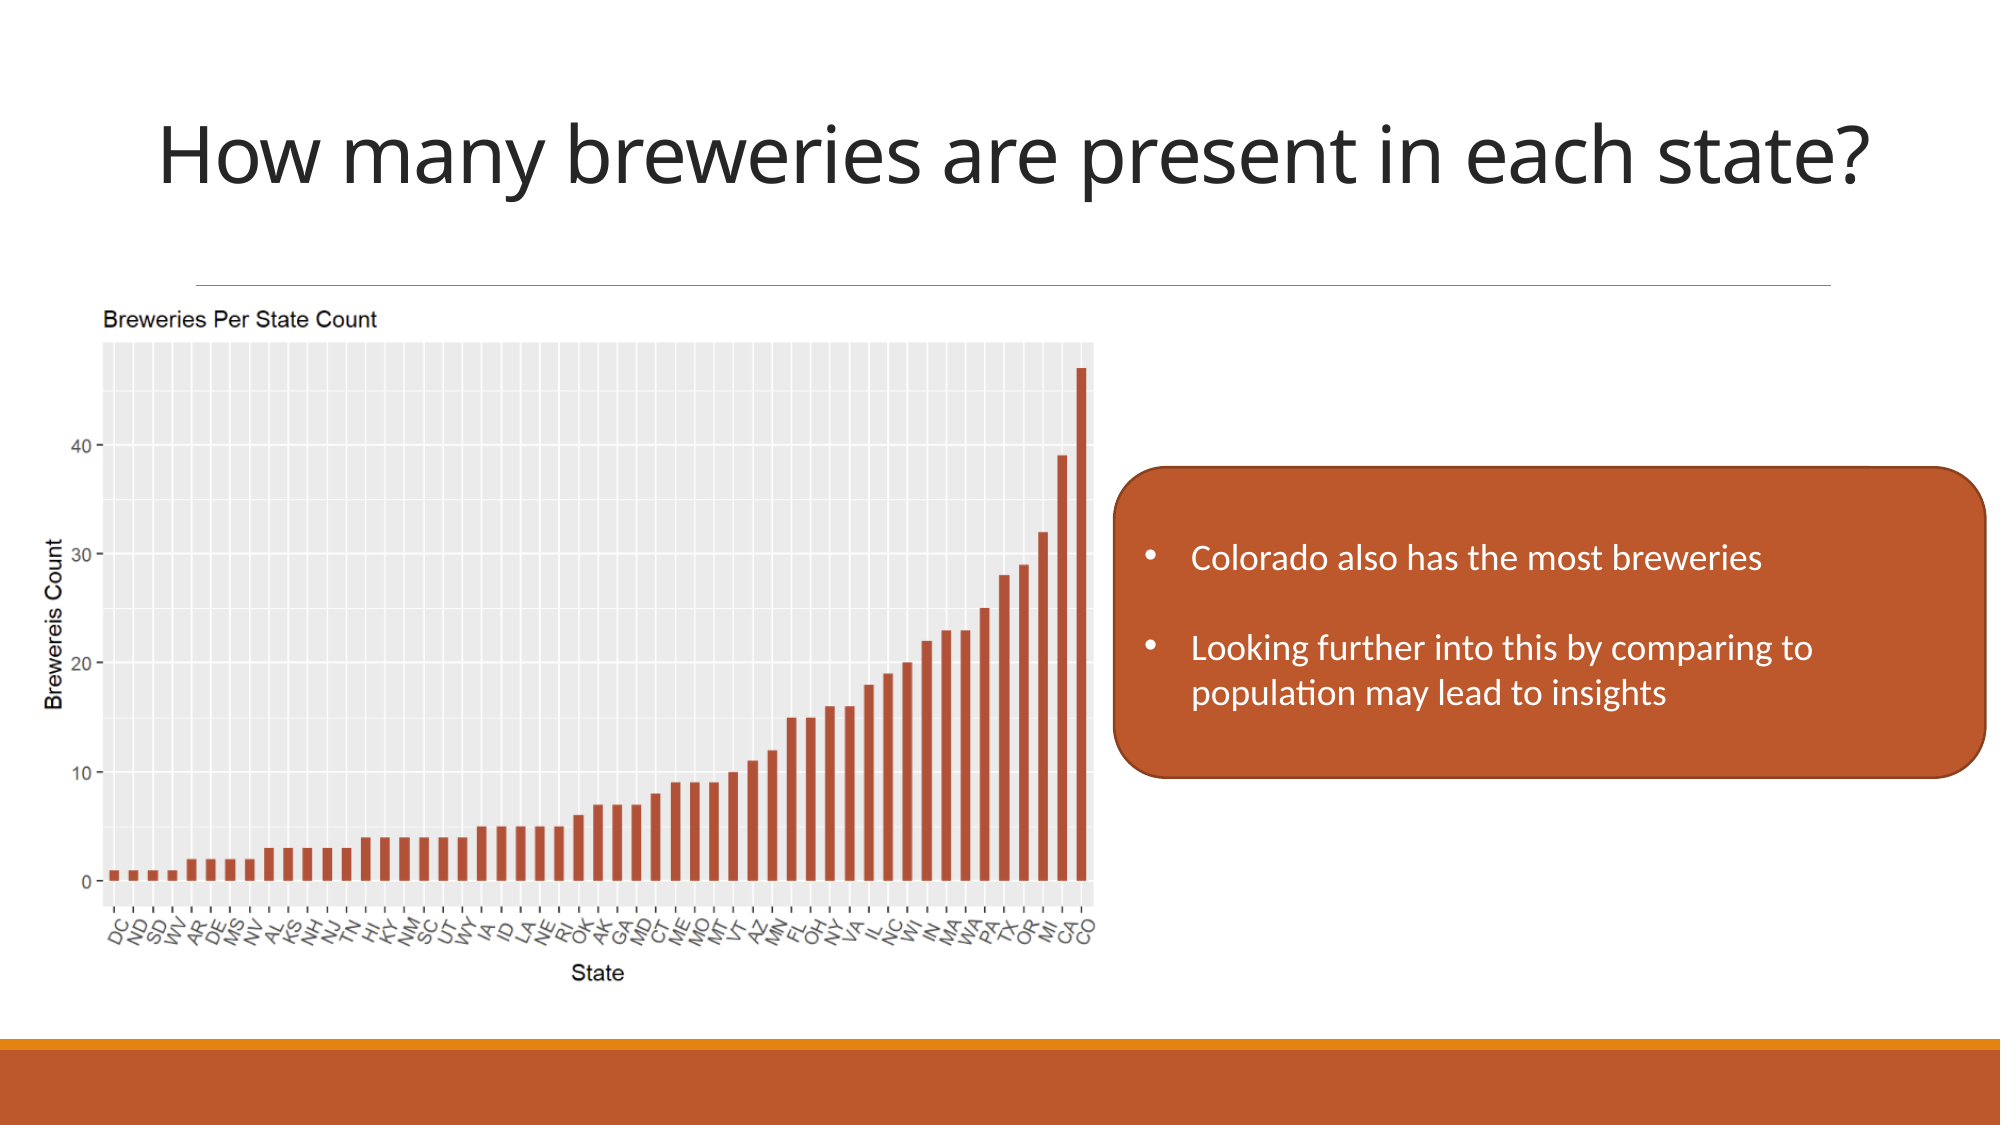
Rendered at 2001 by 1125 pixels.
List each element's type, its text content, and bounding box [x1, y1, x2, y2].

picture [33, 303, 1115, 993]
title How many breweries are present in each state? [141, 33, 1931, 208]
text_box Colorado also has the most breweries Looking further into this by comparing to population may lead to insights [1122, 465, 1987, 779]
